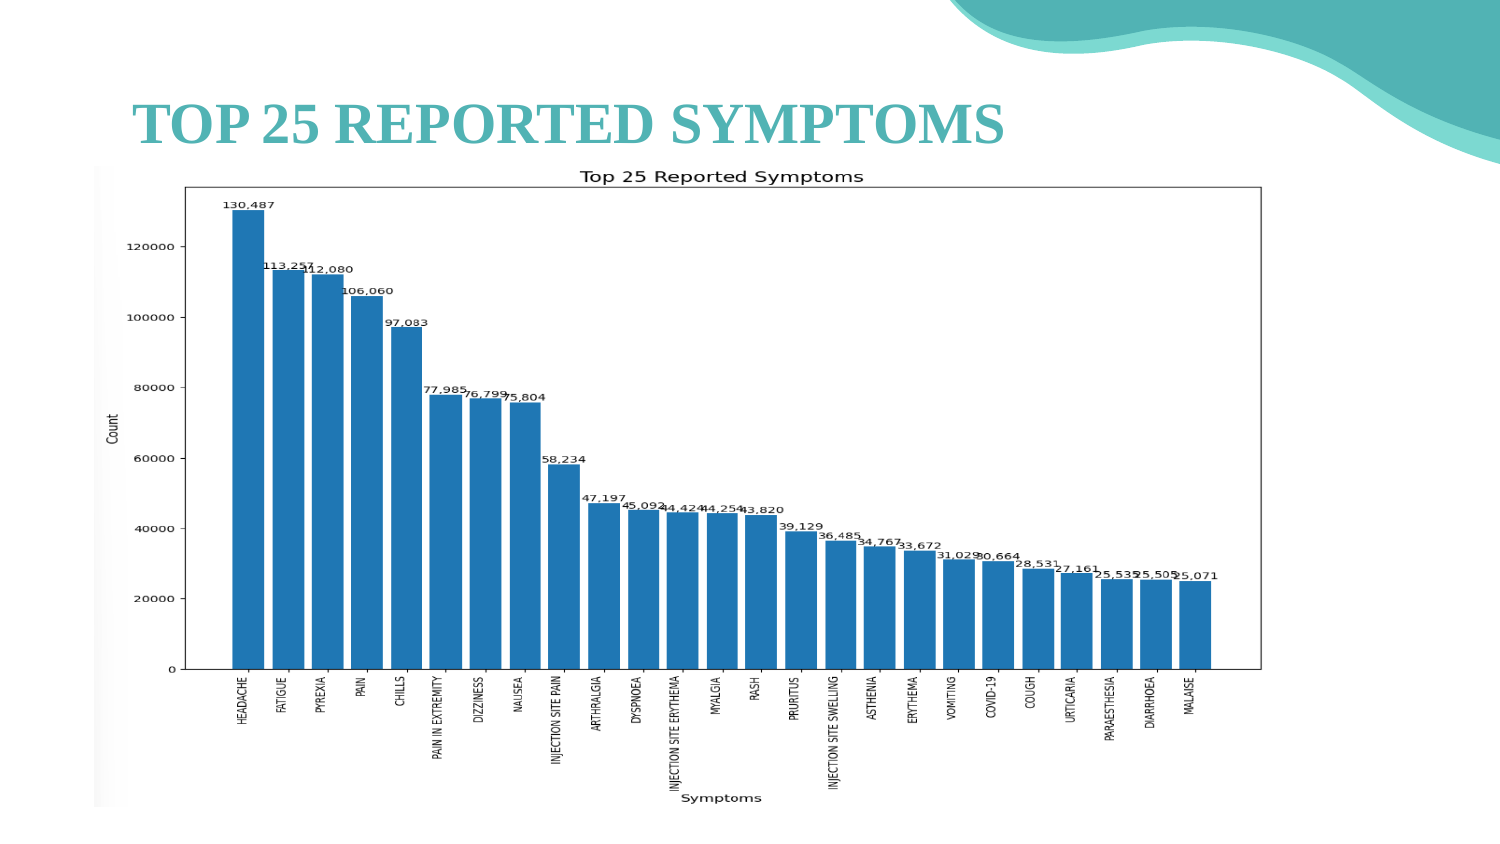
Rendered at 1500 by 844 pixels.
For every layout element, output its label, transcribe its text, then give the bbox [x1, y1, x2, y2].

title TOP 25 REPORTED SYMPTOMS [117, 70, 1383, 148]
picture [93, 166, 1271, 807]
